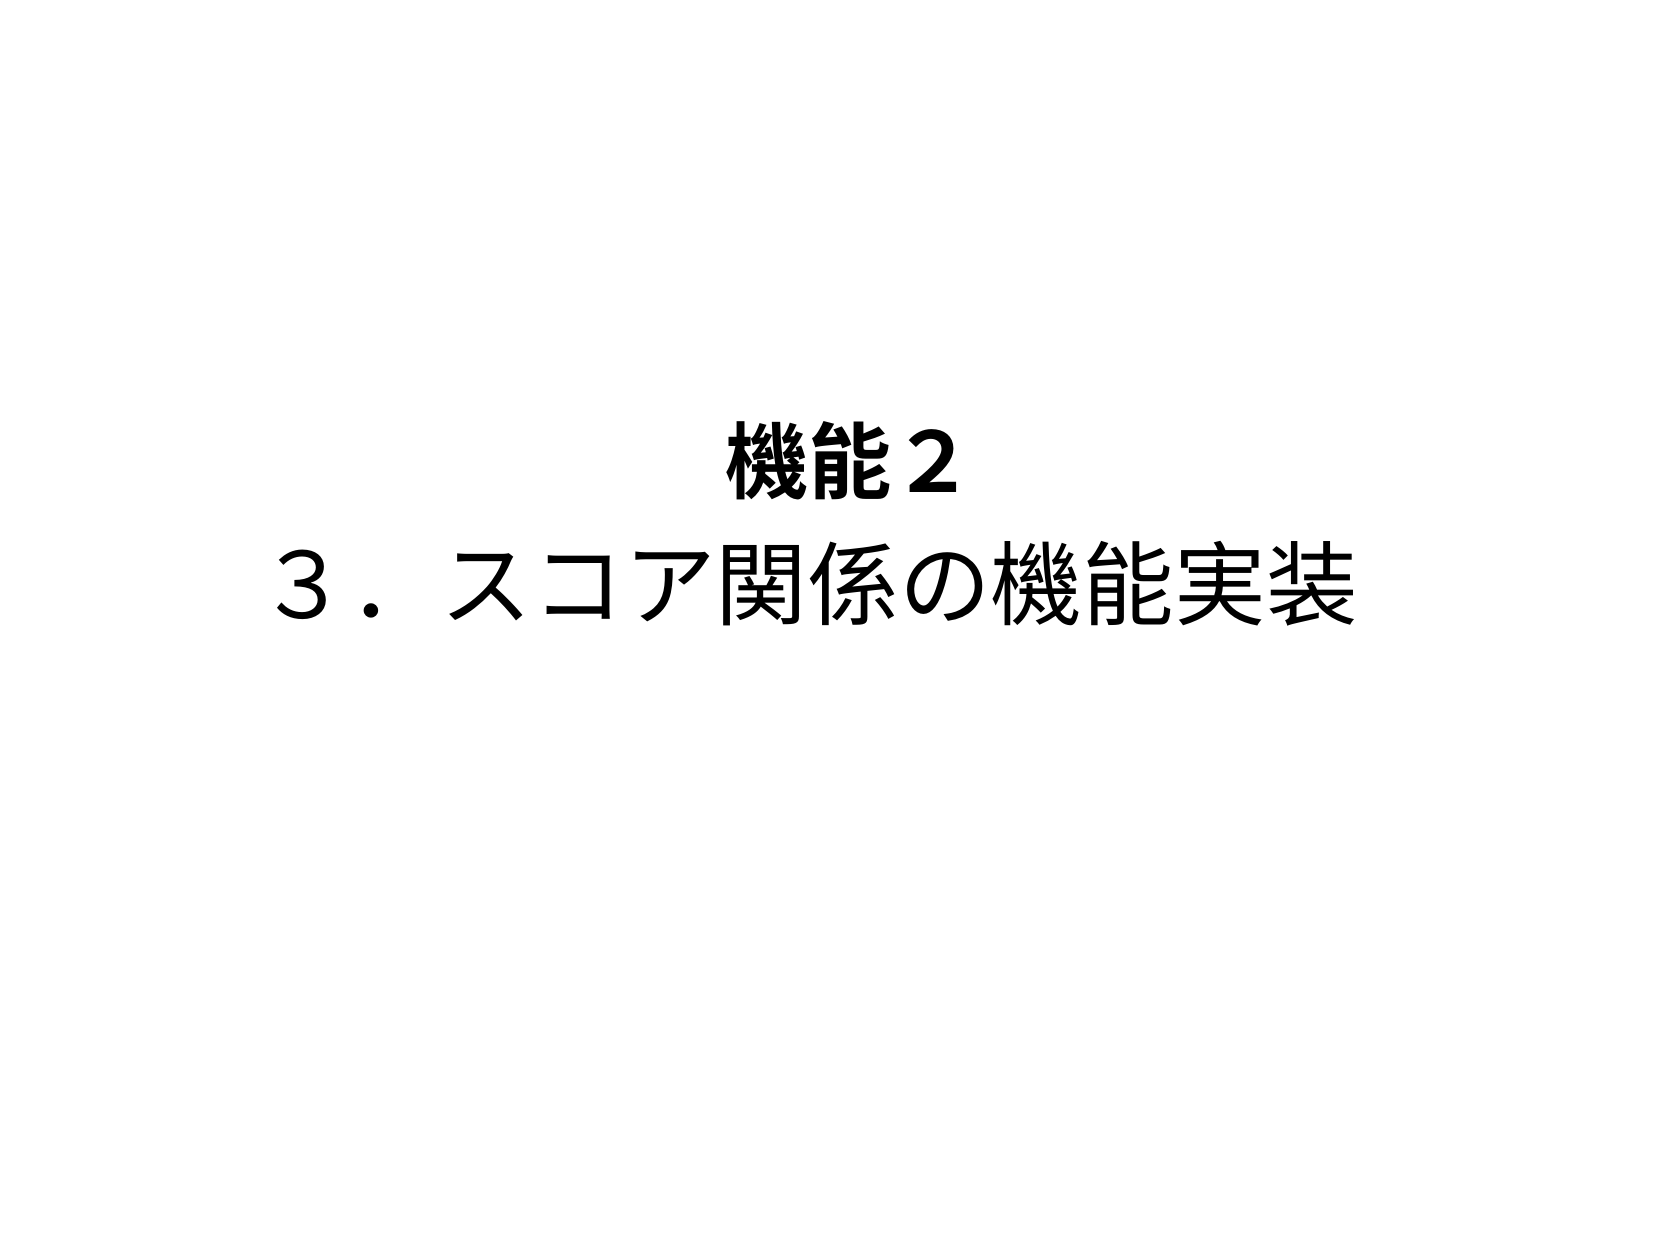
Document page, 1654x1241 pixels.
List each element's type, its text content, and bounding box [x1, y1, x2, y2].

text_box 機能２ [673, 401, 1028, 500]
text_box ３．スコア関係の機能実装 [64, 478, 1552, 685]
